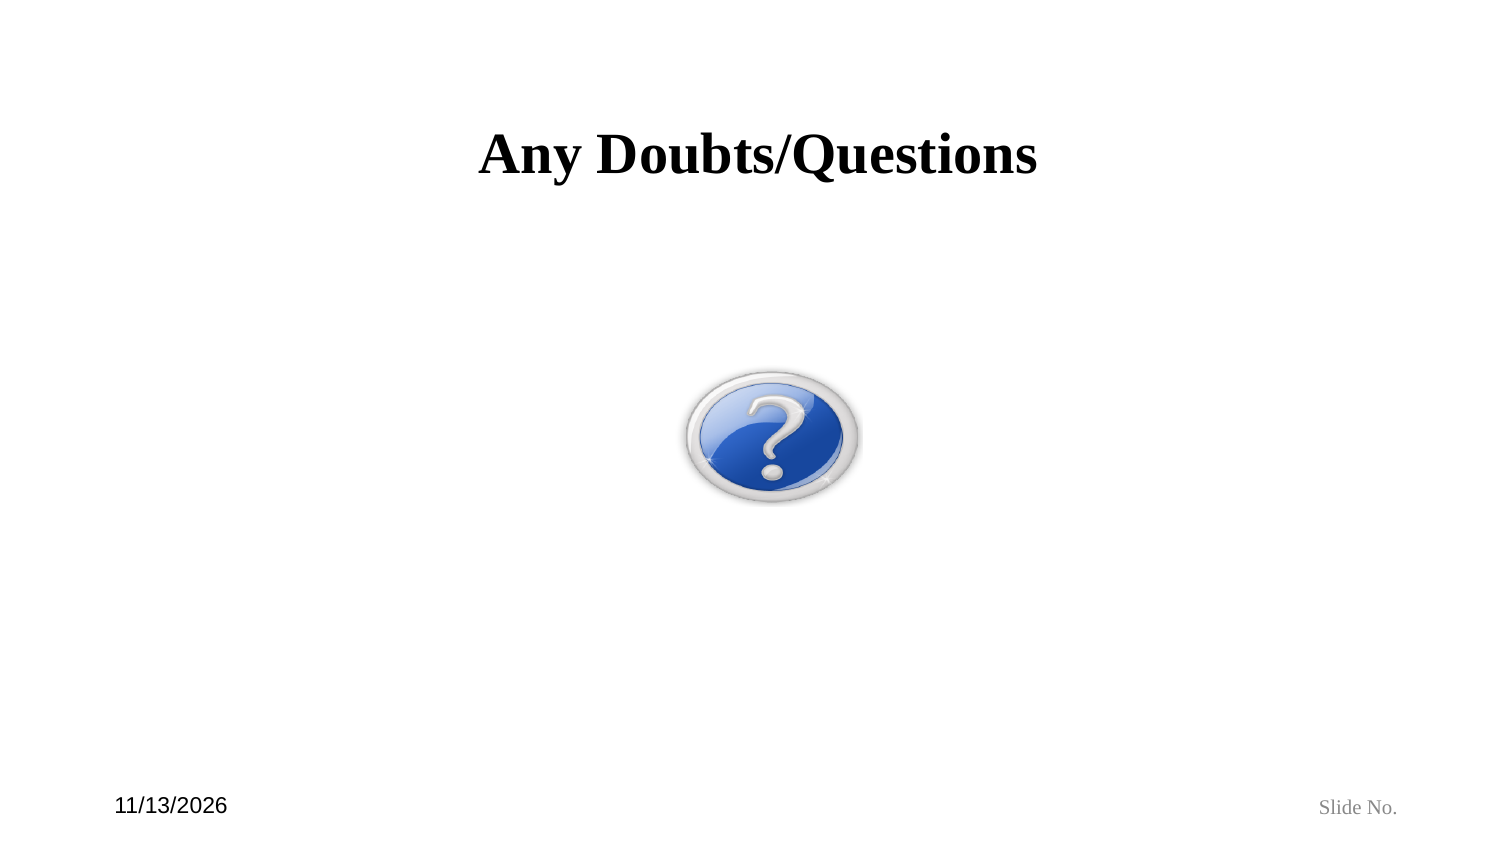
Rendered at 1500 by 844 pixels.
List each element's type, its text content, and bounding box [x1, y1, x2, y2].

text_box Slide No. [1307, 782, 1477, 827]
list Any Doubts/Questions [43, 117, 1466, 772]
picture [674, 365, 863, 507]
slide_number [103, 782, 441, 827]
